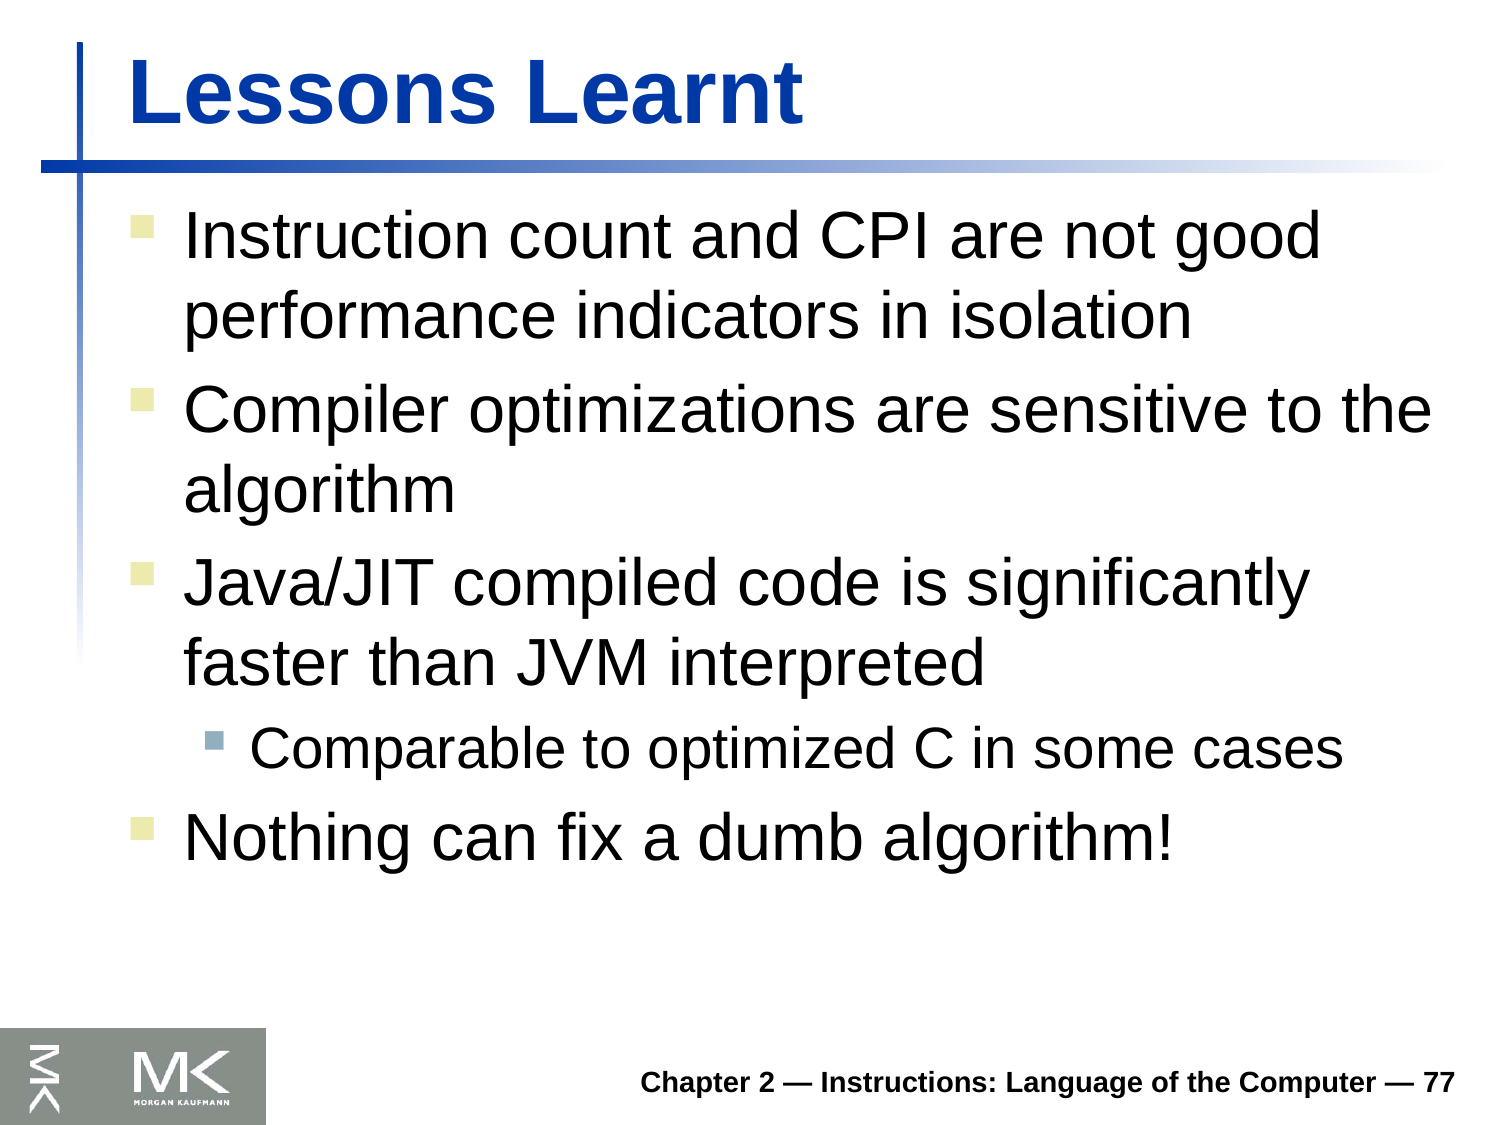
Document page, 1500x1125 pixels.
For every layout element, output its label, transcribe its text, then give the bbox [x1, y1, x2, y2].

footer Chapter 2 — Instructions: Language of the Computer — 77 [277, 1046, 1471, 1106]
list Instruction count and CPI are not good performance indicators in isolation Compiler optimizations are sensitive to the algorithm Java/JIT compiled code is significantly faster than JVM interpreted Comparable to optimized C in some cases Nothing can fix a dumb algorithm! [112, 184, 1469, 1024]
picture [0, 1028, 266, 1125]
title Lessons Learnt [112, 23, 1468, 149]
